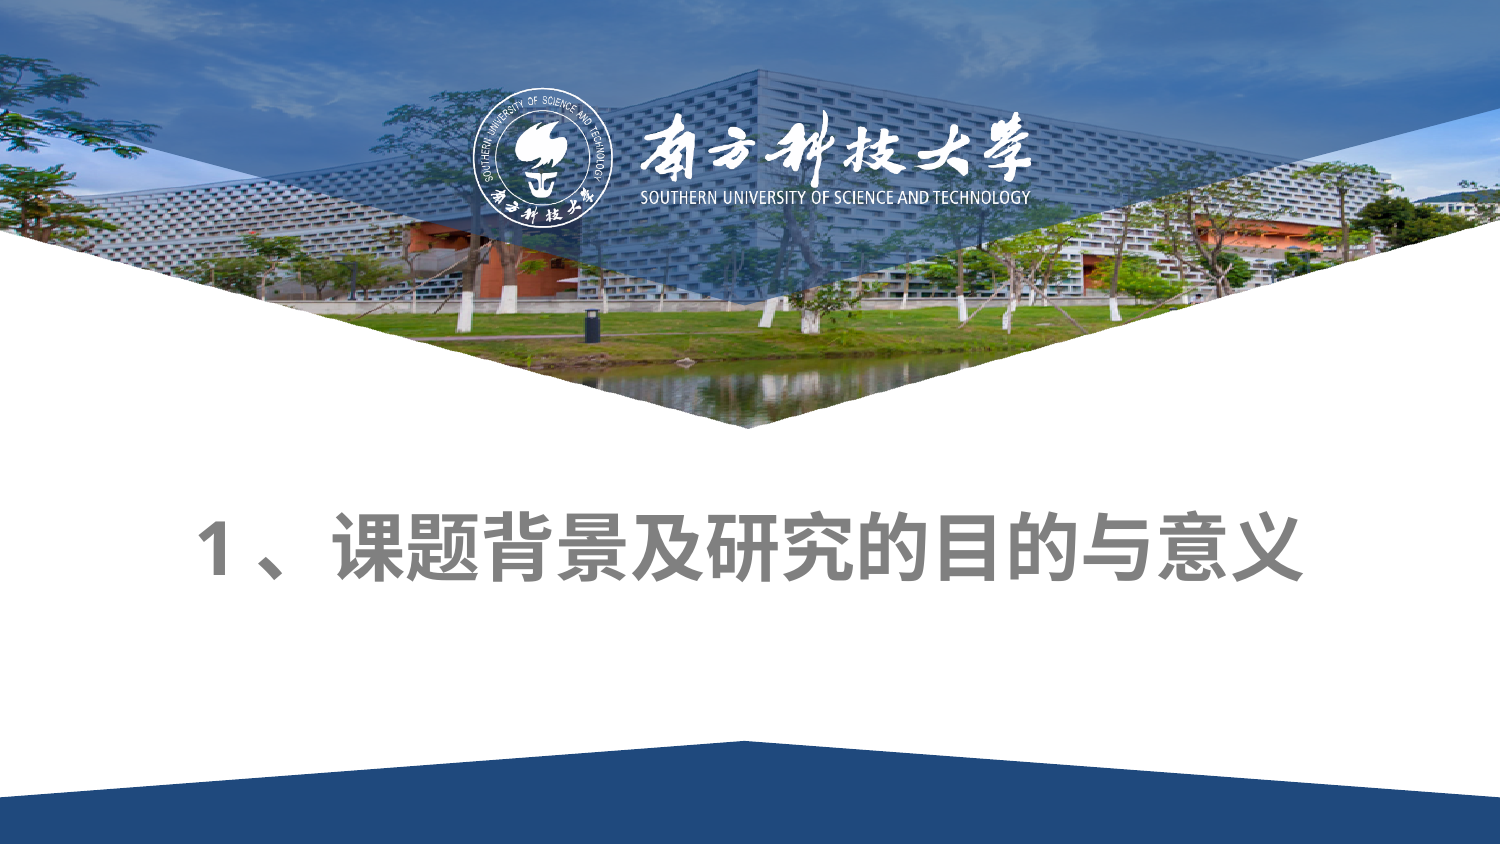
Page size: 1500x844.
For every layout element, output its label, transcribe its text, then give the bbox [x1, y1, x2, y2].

title 1、课题背景及研究的目的与意义 [94, 492, 1406, 647]
picture [0, 75, 1500, 447]
